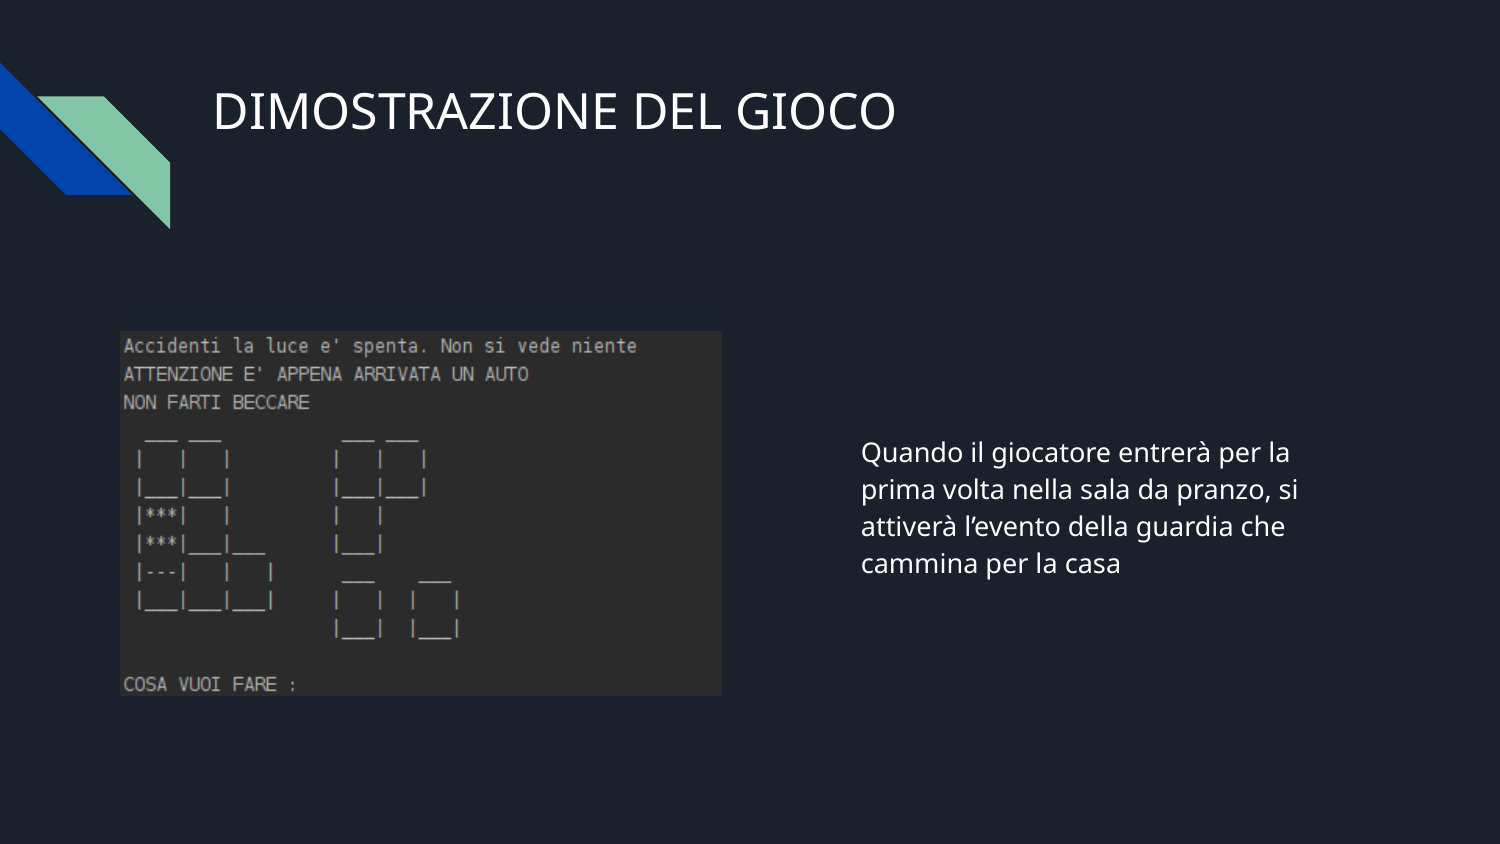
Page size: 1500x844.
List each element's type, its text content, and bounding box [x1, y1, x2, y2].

list Quando il giocatore entrerà per la prima volta nella sala da pranzo, si attiverà l’evento della guardia che cammina per la casa [860, 415, 1359, 612]
picture [120, 331, 723, 696]
title DIMOSTRAZIONE DEL GIOCO [212, 64, 1368, 215]
